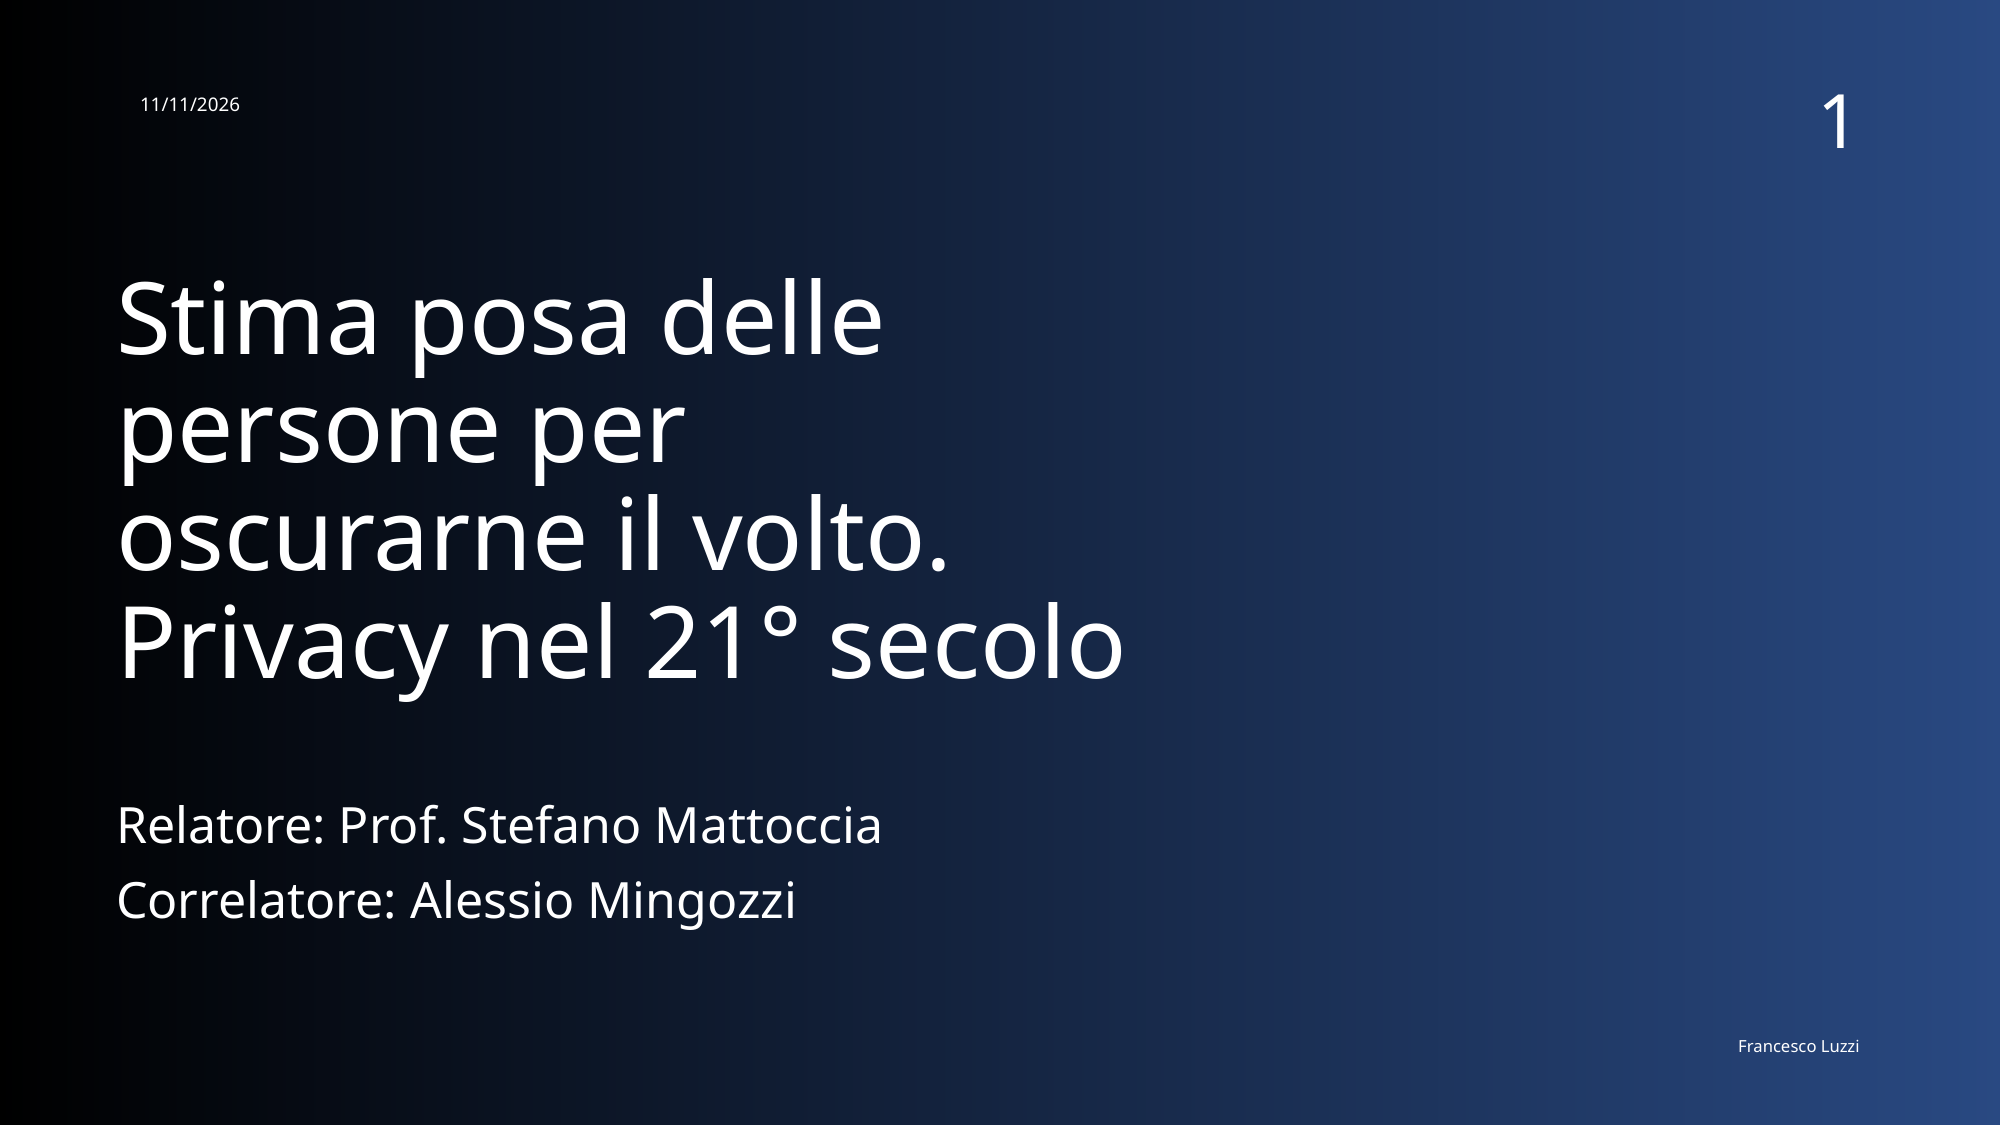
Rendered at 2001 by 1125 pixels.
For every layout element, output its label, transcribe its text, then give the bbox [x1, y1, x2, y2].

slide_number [125, 65, 625, 126]
slide_number 1 [1500, 65, 1875, 191]
title Stima posa delle persone per oscurarne il volto. Privacy nel 21° secolo [100, 193, 1146, 774]
footer Francesco Luzzi [1125, 1028, 1875, 1089]
subtitle Relatore: Prof. Stefano Mattoccia Correlatore: Alessio Mingozzi [100, 792, 976, 1024]
